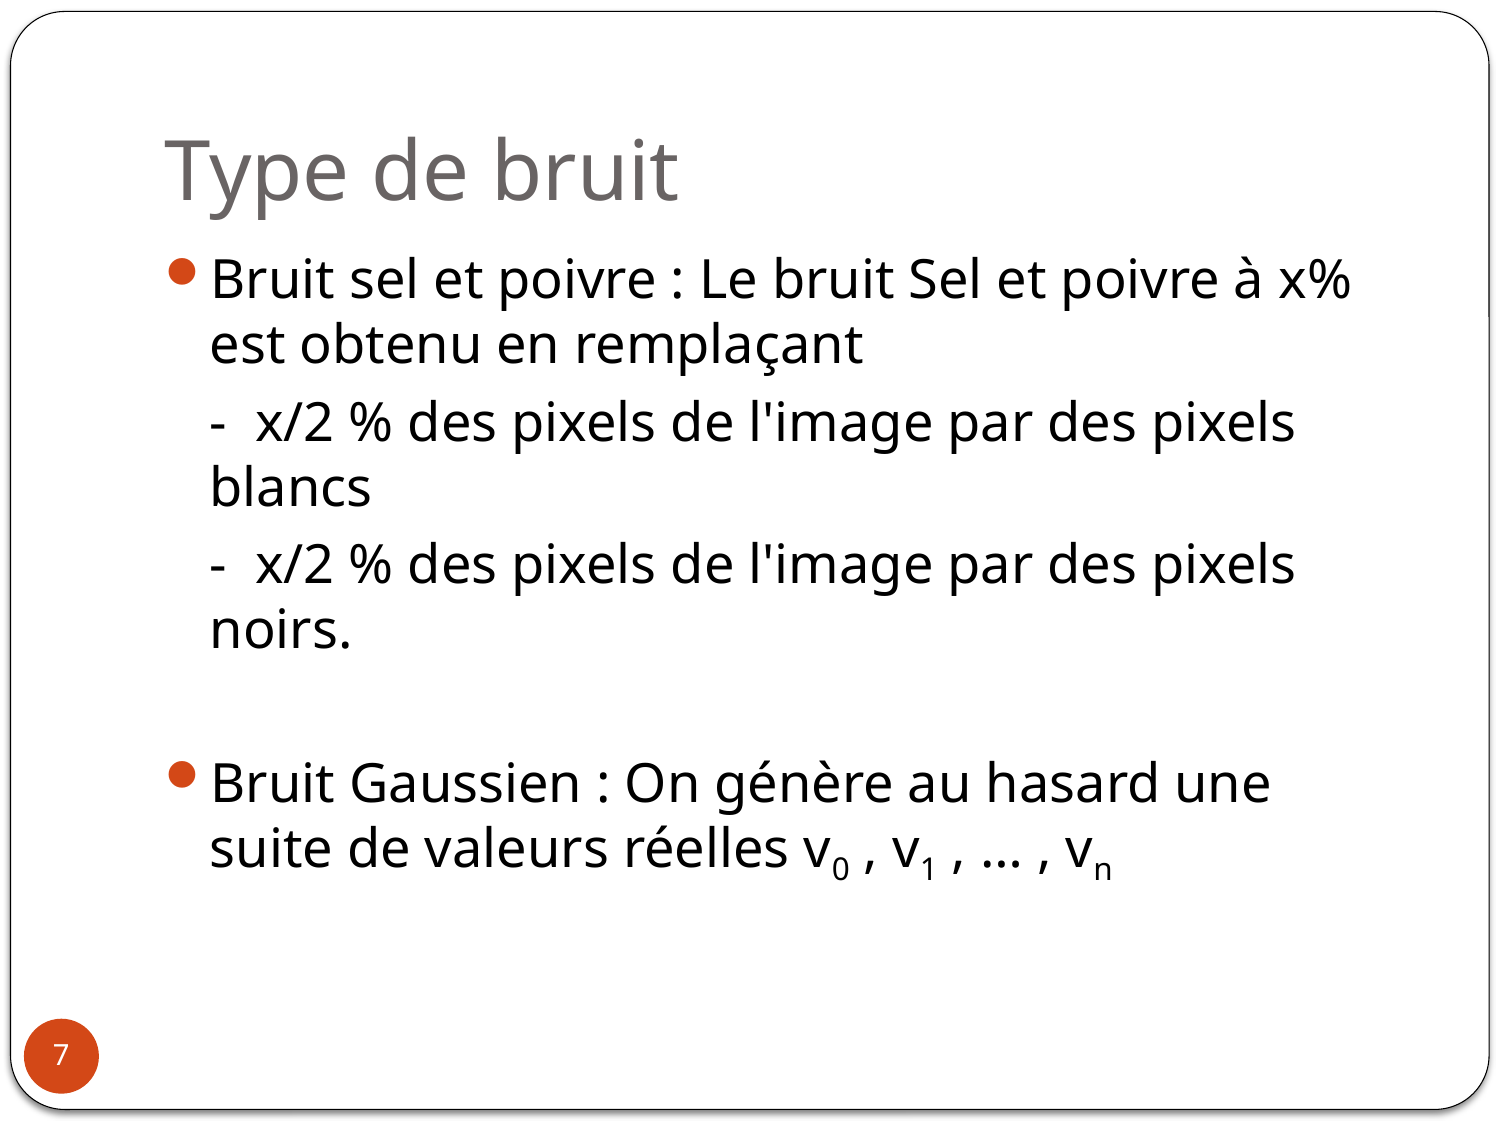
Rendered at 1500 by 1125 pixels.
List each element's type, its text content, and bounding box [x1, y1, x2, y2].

title Type de bruit [150, 45, 1425, 233]
slide_number 7 [23, 1018, 99, 1094]
list Bruit sel et poivre : Le bruit Sel et poivre à x% est obtenu en remplaçant - x/2 % des pixels de l'image par des pixels blancs - x/2 % des pixels de l'image par des pixels noirs. Bruit Gaussien : On génère au hasard une suite de valeurs réelles v0 , v1 , … , vn [150, 237, 1425, 988]
